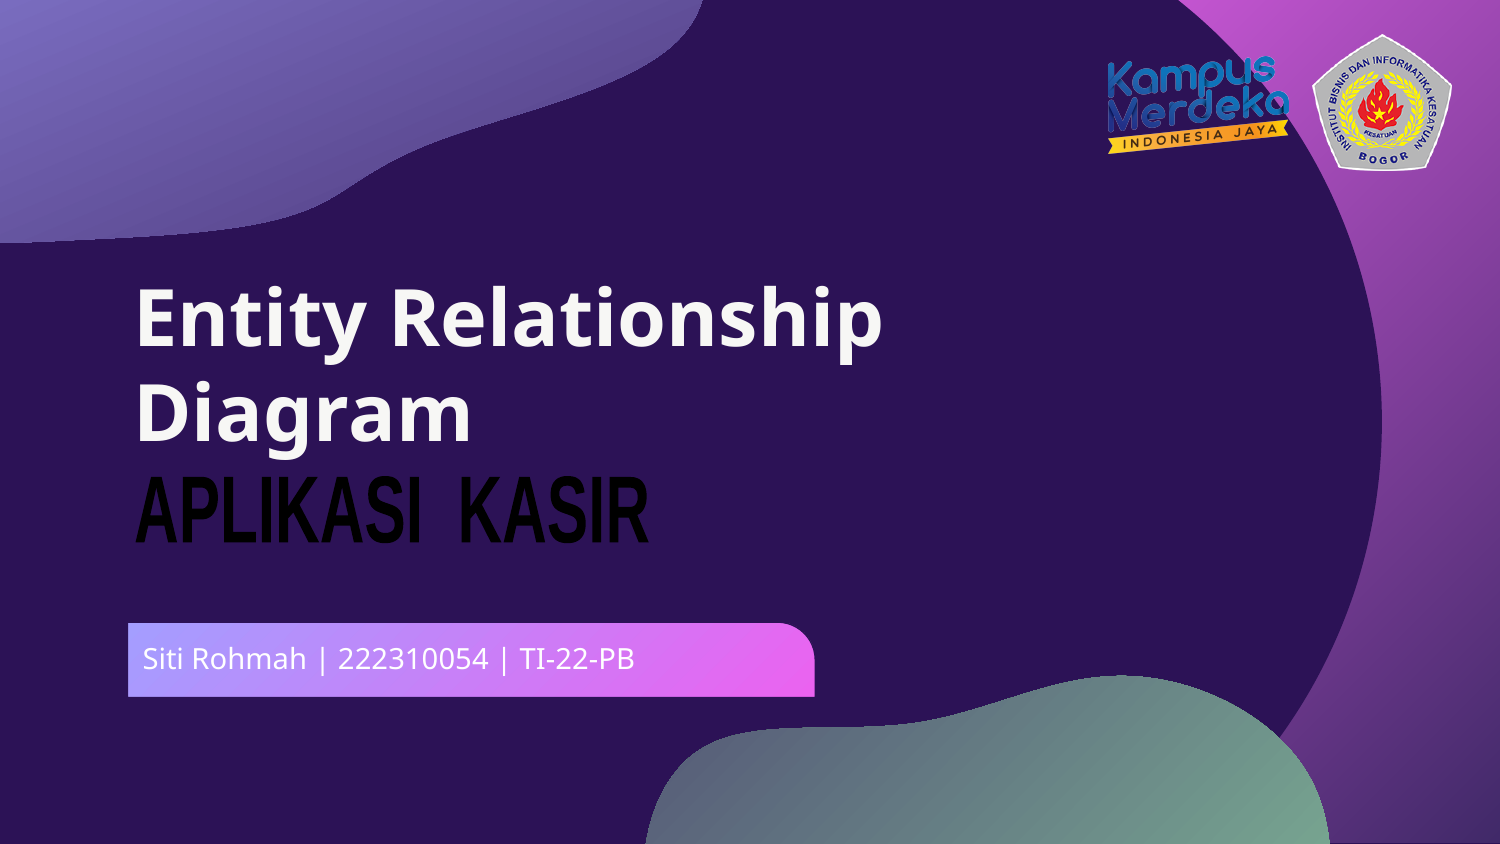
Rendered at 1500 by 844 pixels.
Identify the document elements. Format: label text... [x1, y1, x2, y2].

title Entity Relationship Diagram [118, 254, 1195, 470]
subtitle Siti Rohmah | 222310054 | TI-22-PB [127, 624, 802, 695]
text_box [127, 631, 816, 698]
picture [1108, 56, 1289, 154]
picture [1312, 34, 1452, 171]
